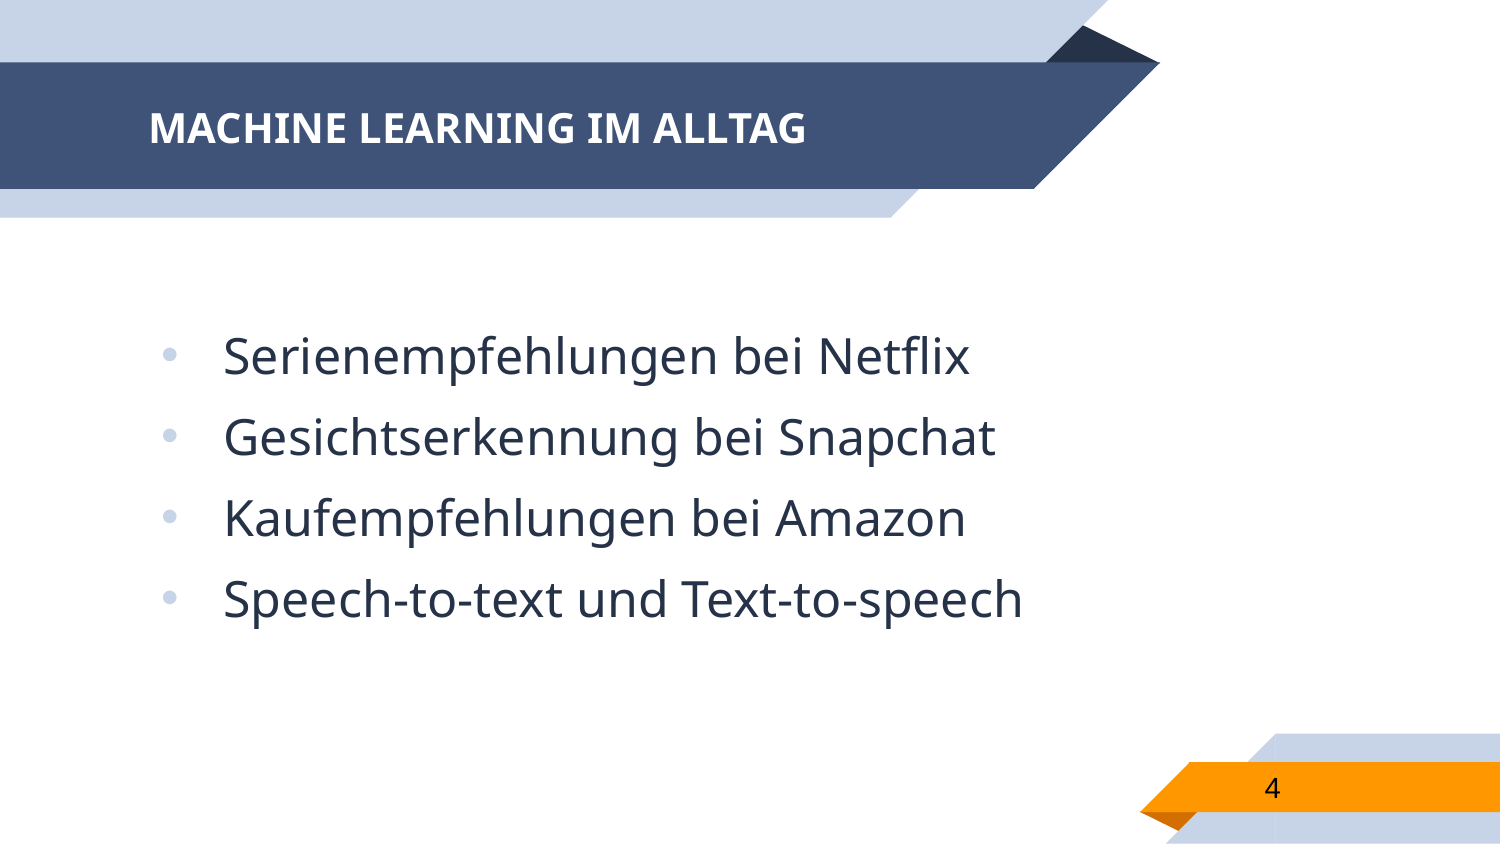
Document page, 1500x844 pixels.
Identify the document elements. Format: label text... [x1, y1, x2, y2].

list Serienempfehlungen bei Netflix Gesichtserkennung bei Snapchat Kaufempfehlungen bei Amazon Speech-to-text und Text-to-speech [133, 217, 1250, 734]
slide_number 4 [1249, 760, 1494, 813]
title MACHINE LEARNING IM ALLTAG [133, 64, 1035, 190]
